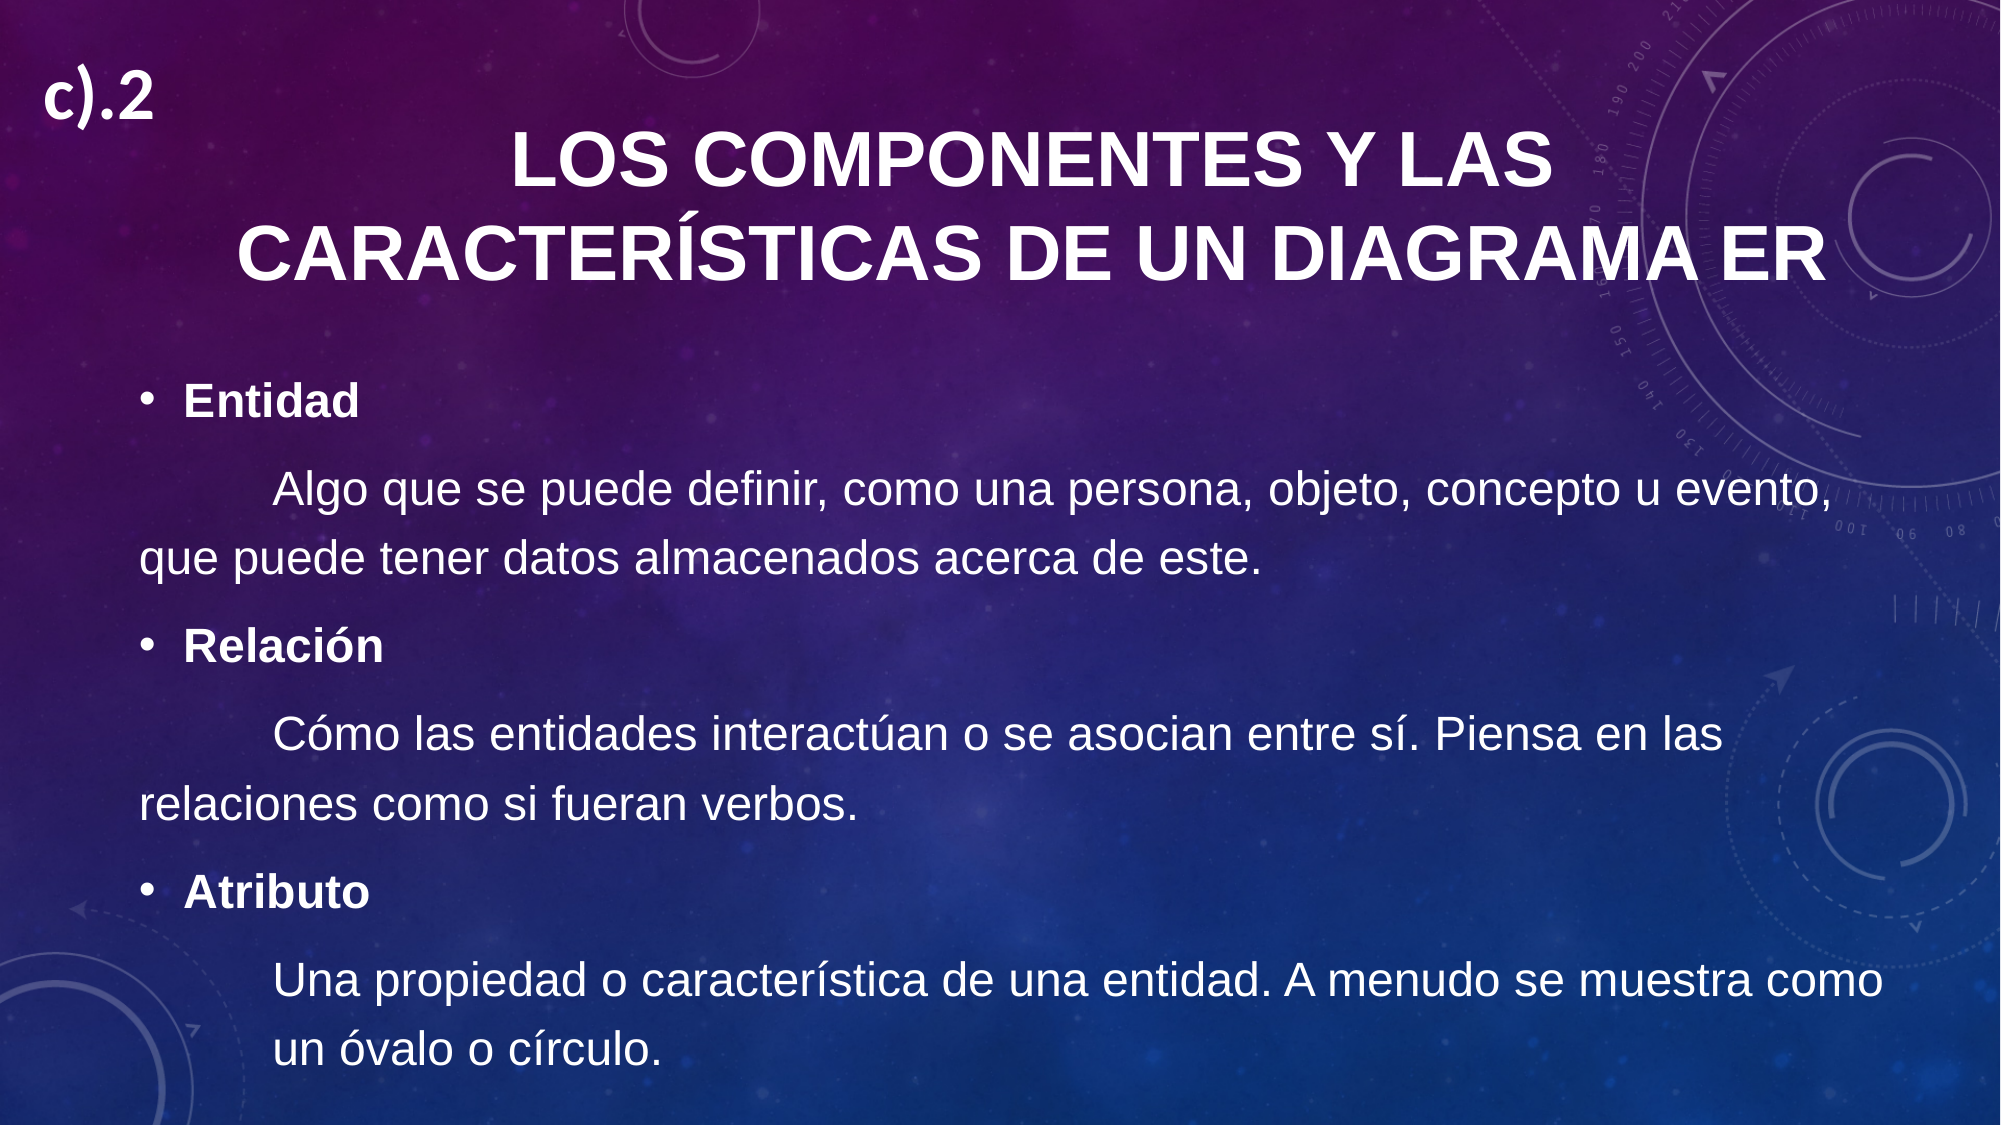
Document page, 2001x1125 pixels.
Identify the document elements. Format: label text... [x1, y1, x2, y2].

title Los componentes y las características de un diagrama ER [123, 99, 1942, 305]
picture [0, 0, 2001, 1125]
text_box c).2 [28, 36, 310, 142]
list Entidad Algo que se puede definir, como una persona, objeto, concepto u evento, que puede tener datos almacenados acerca de este. Relación Cómo las entidades interactúan o se asocian entre sí. Piensa en las relaciones como si fueran verbos. Atributo Una propiedad o característica de una entidad. A menudo se muestra como un óvalo o círculo. [123, 350, 1942, 1089]
